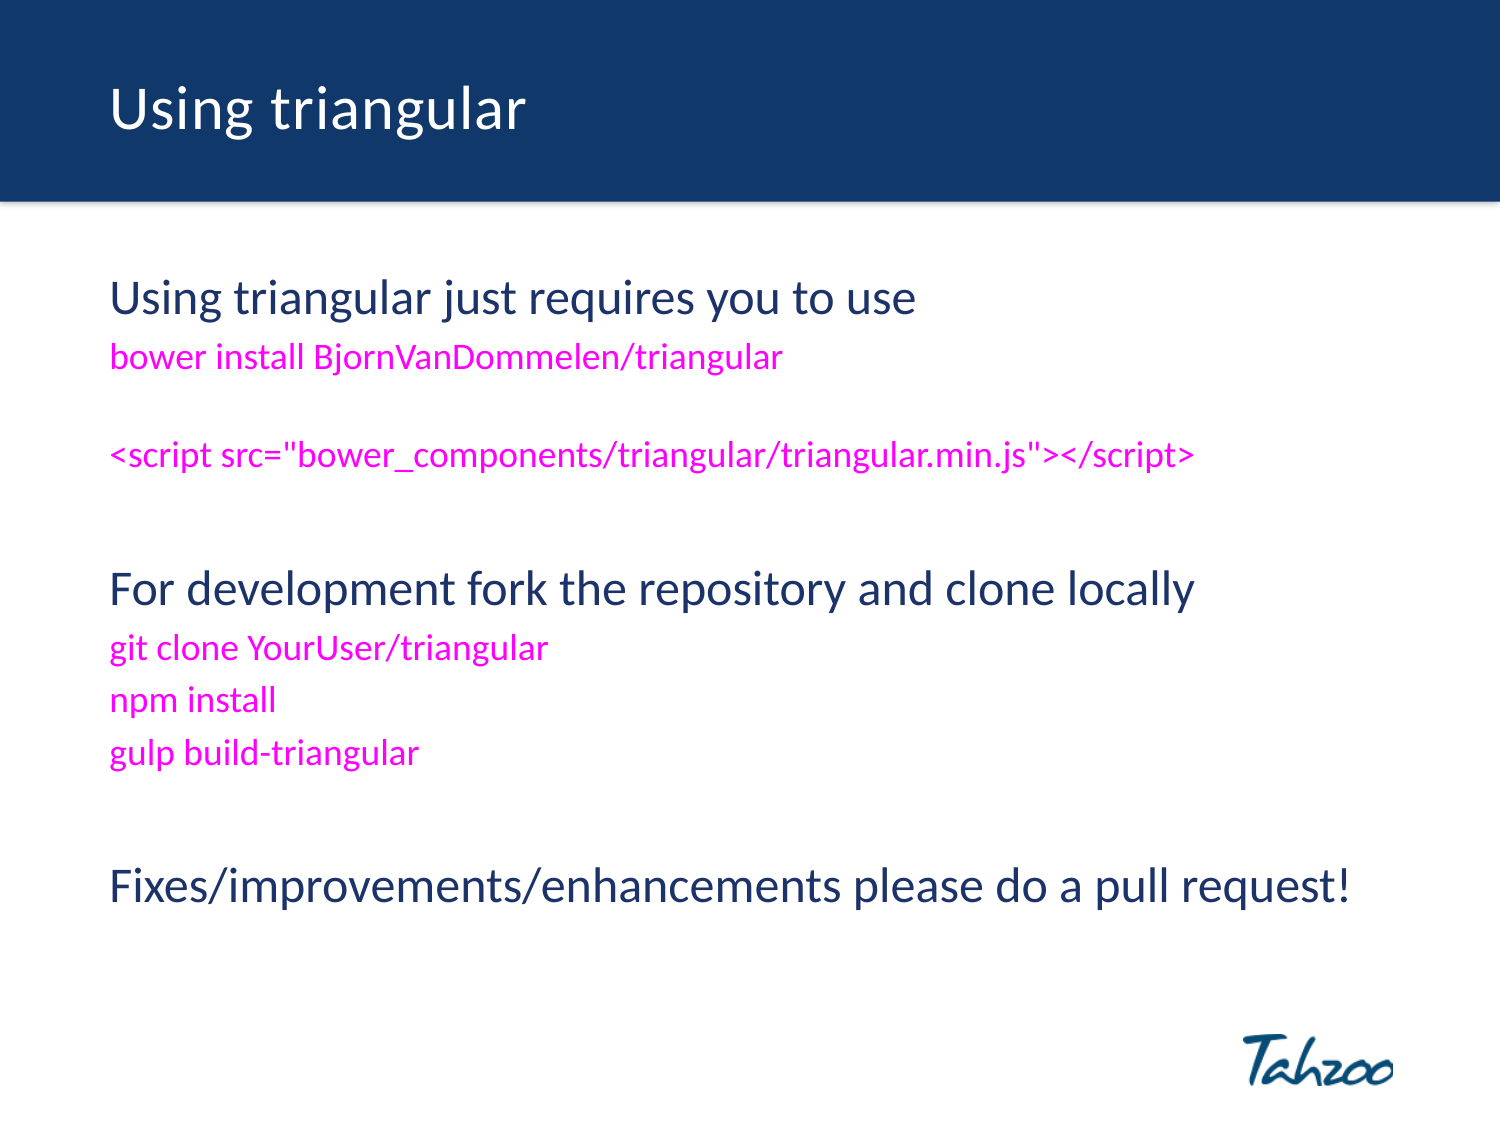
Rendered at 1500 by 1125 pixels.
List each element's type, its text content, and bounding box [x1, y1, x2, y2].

title Using triangular [109, 39, 1393, 170]
list Using triangular just requires you to use bower install BjornVanDommelen/triangular <script src="bower_components/triangular/triangular.min.js"></script> For development fork the repository and clone locally git clone YourUser/triangular npm install gulp build-triangular Fixes/improvements/enhancements please do a pull request! [109, 264, 1393, 950]
